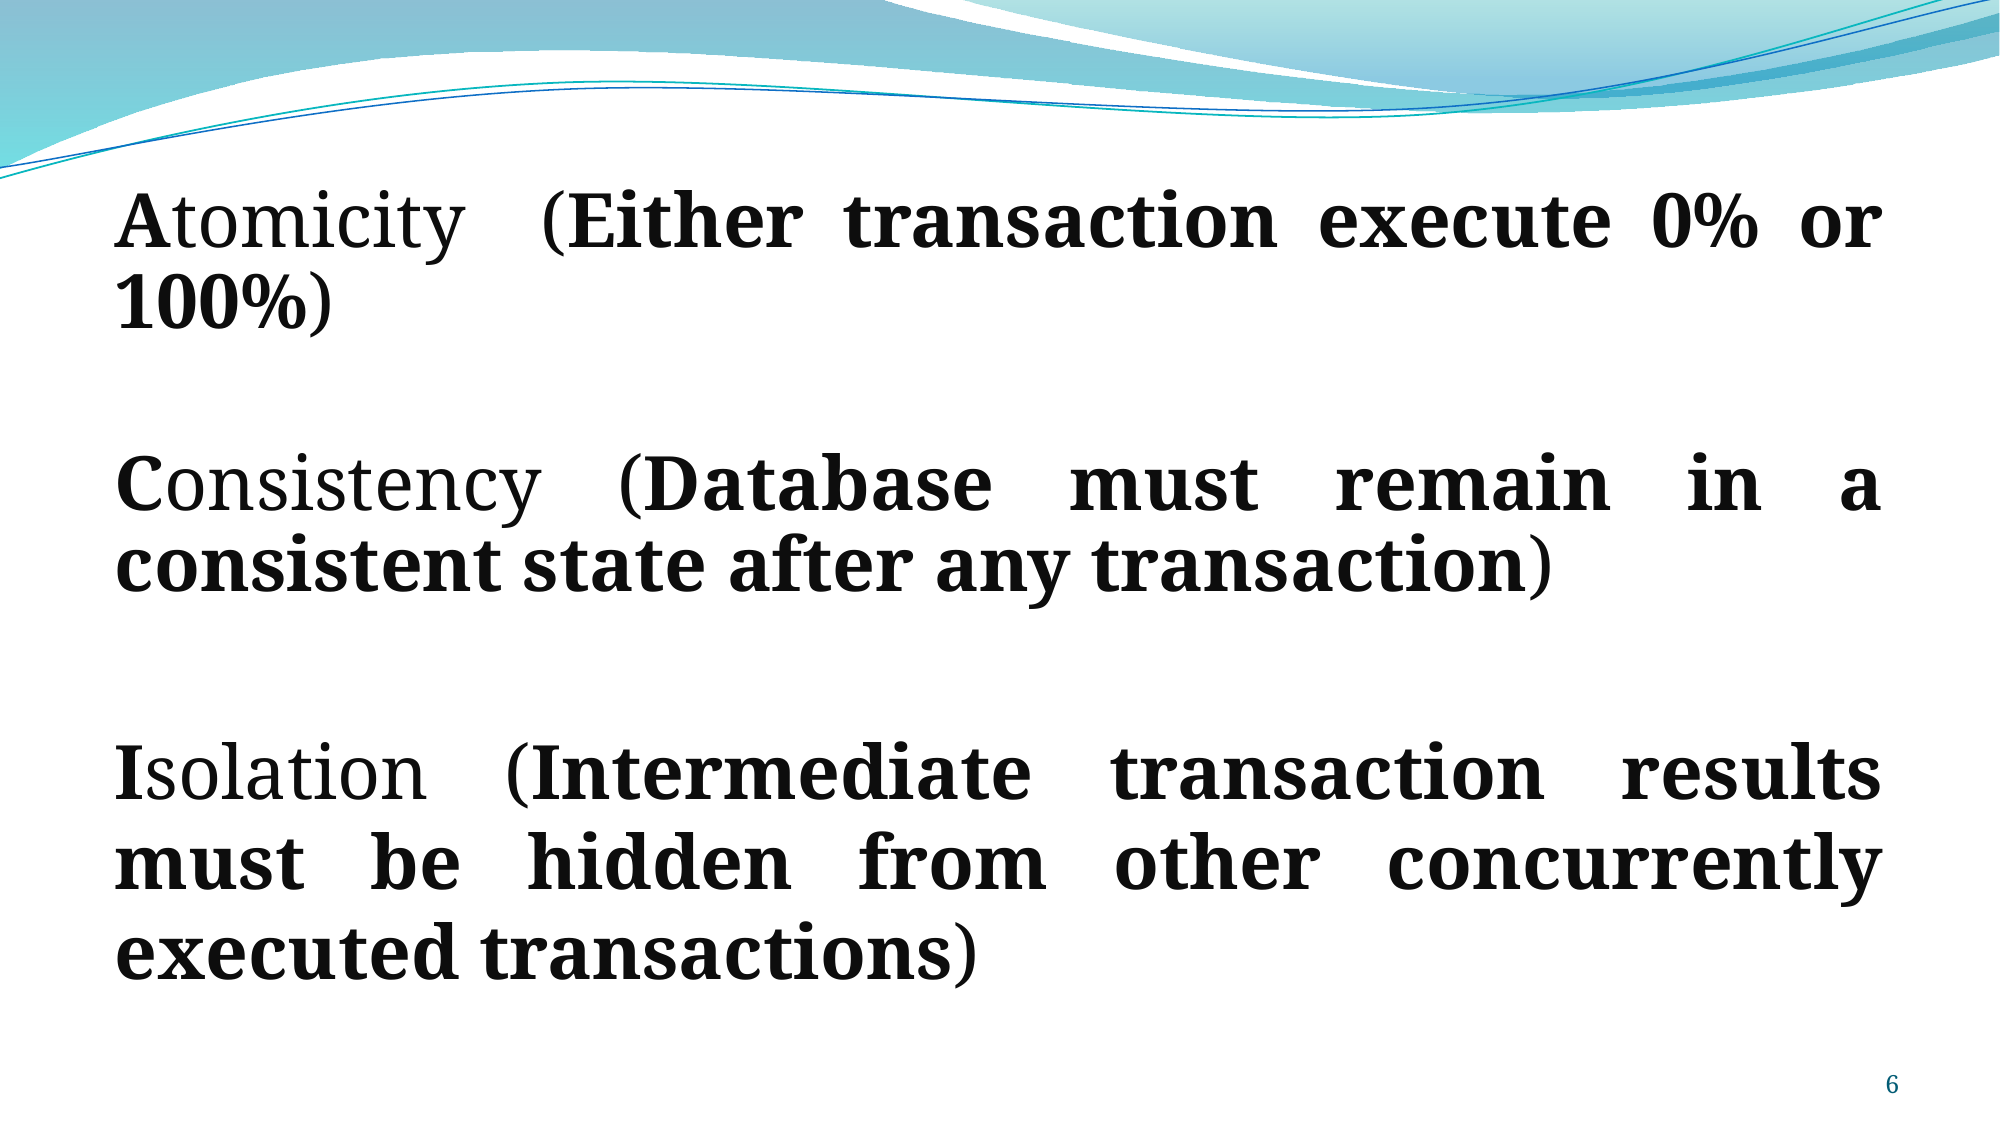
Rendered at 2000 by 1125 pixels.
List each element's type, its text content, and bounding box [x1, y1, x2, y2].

slide_number 6 [1732, 1042, 1900, 1103]
list Atomicity (Either transaction execute 0% or 100%) Consistency (Database must remain in a consistent state after any transaction) Isolation (Intermediate transaction results must be hidden from other concurrently executed transactions) [99, 174, 1900, 1038]
